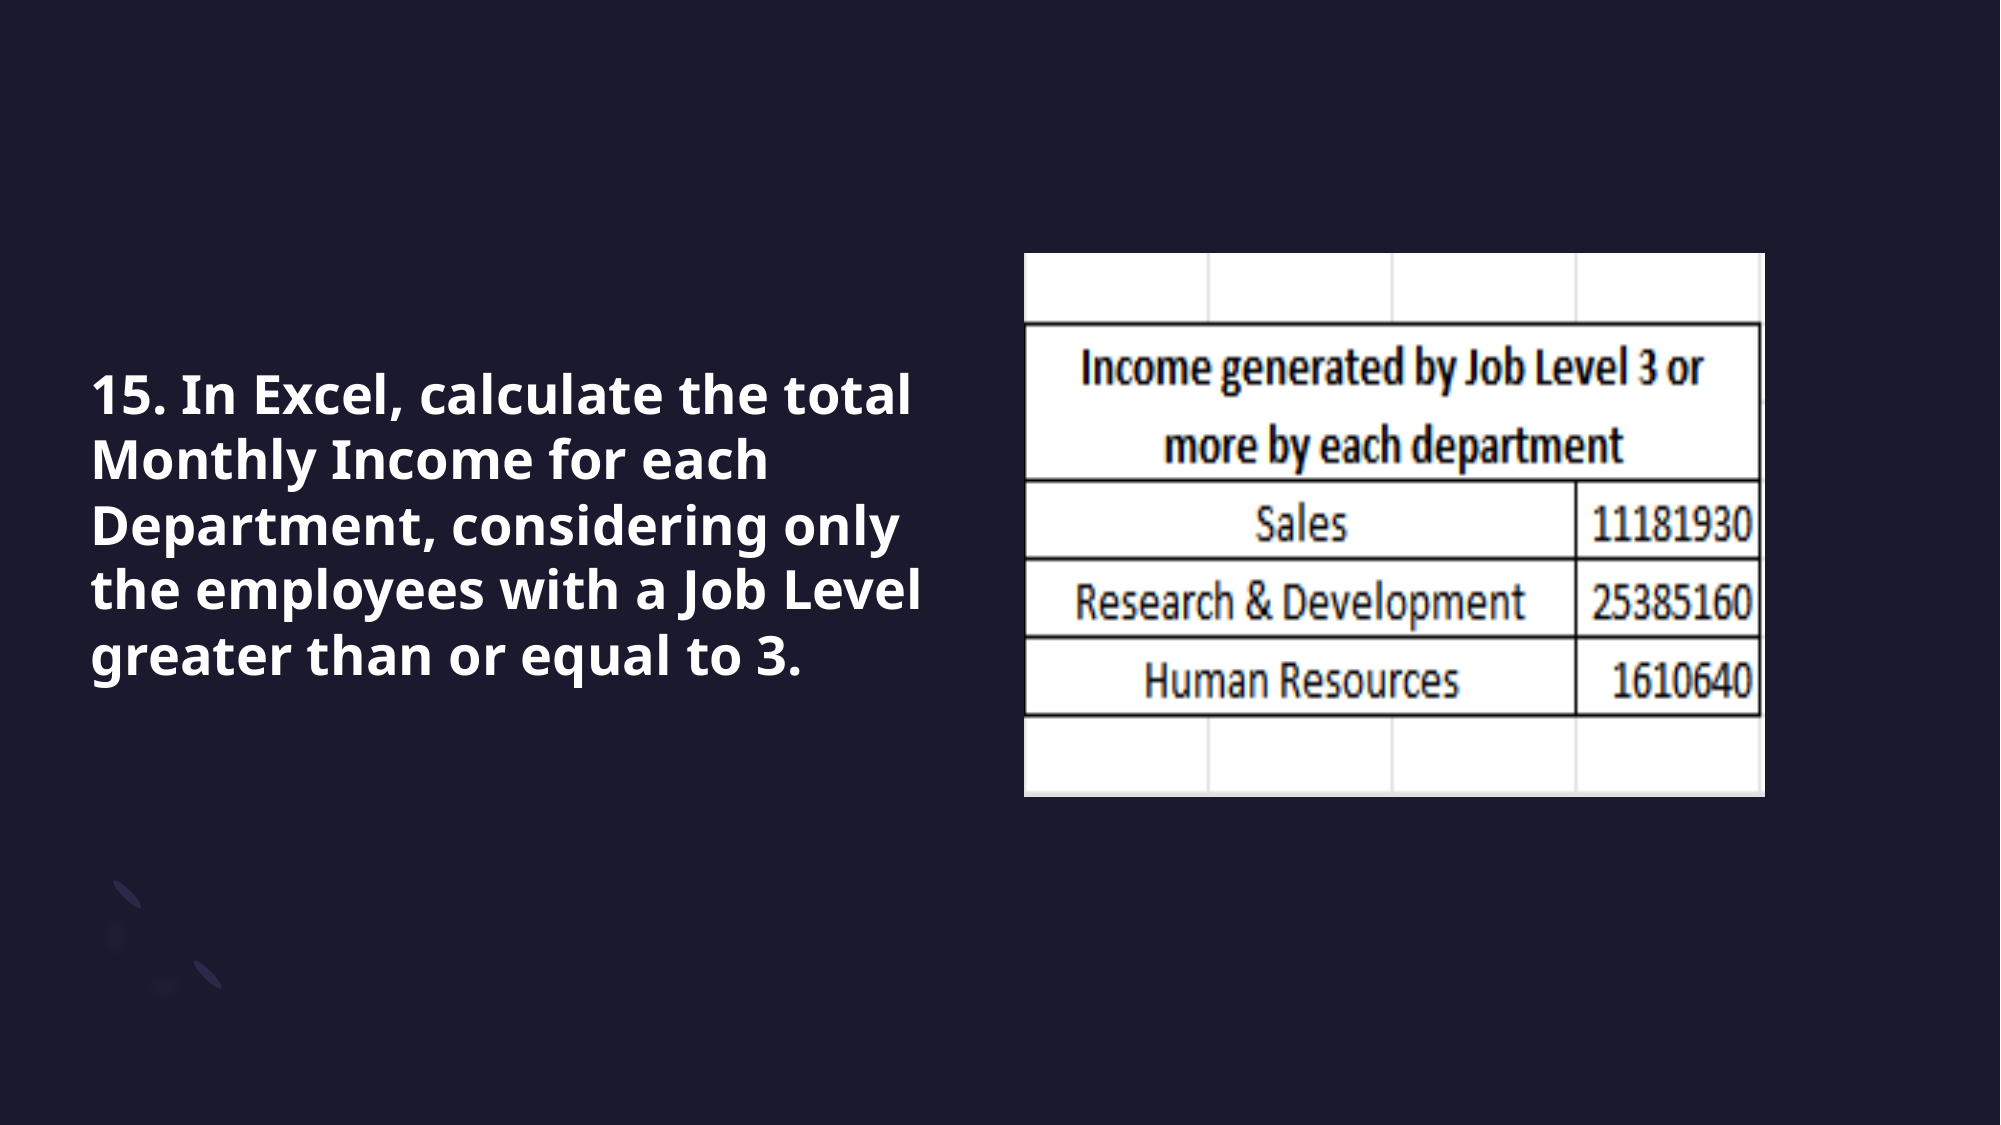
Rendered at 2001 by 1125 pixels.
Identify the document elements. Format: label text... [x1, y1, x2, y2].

title 15. In Excel, calculate the total Monthly Income for each Department, considering only the employees with a Job Level greater than or equal to 3. [90, 295, 927, 762]
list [1024, 253, 1765, 797]
